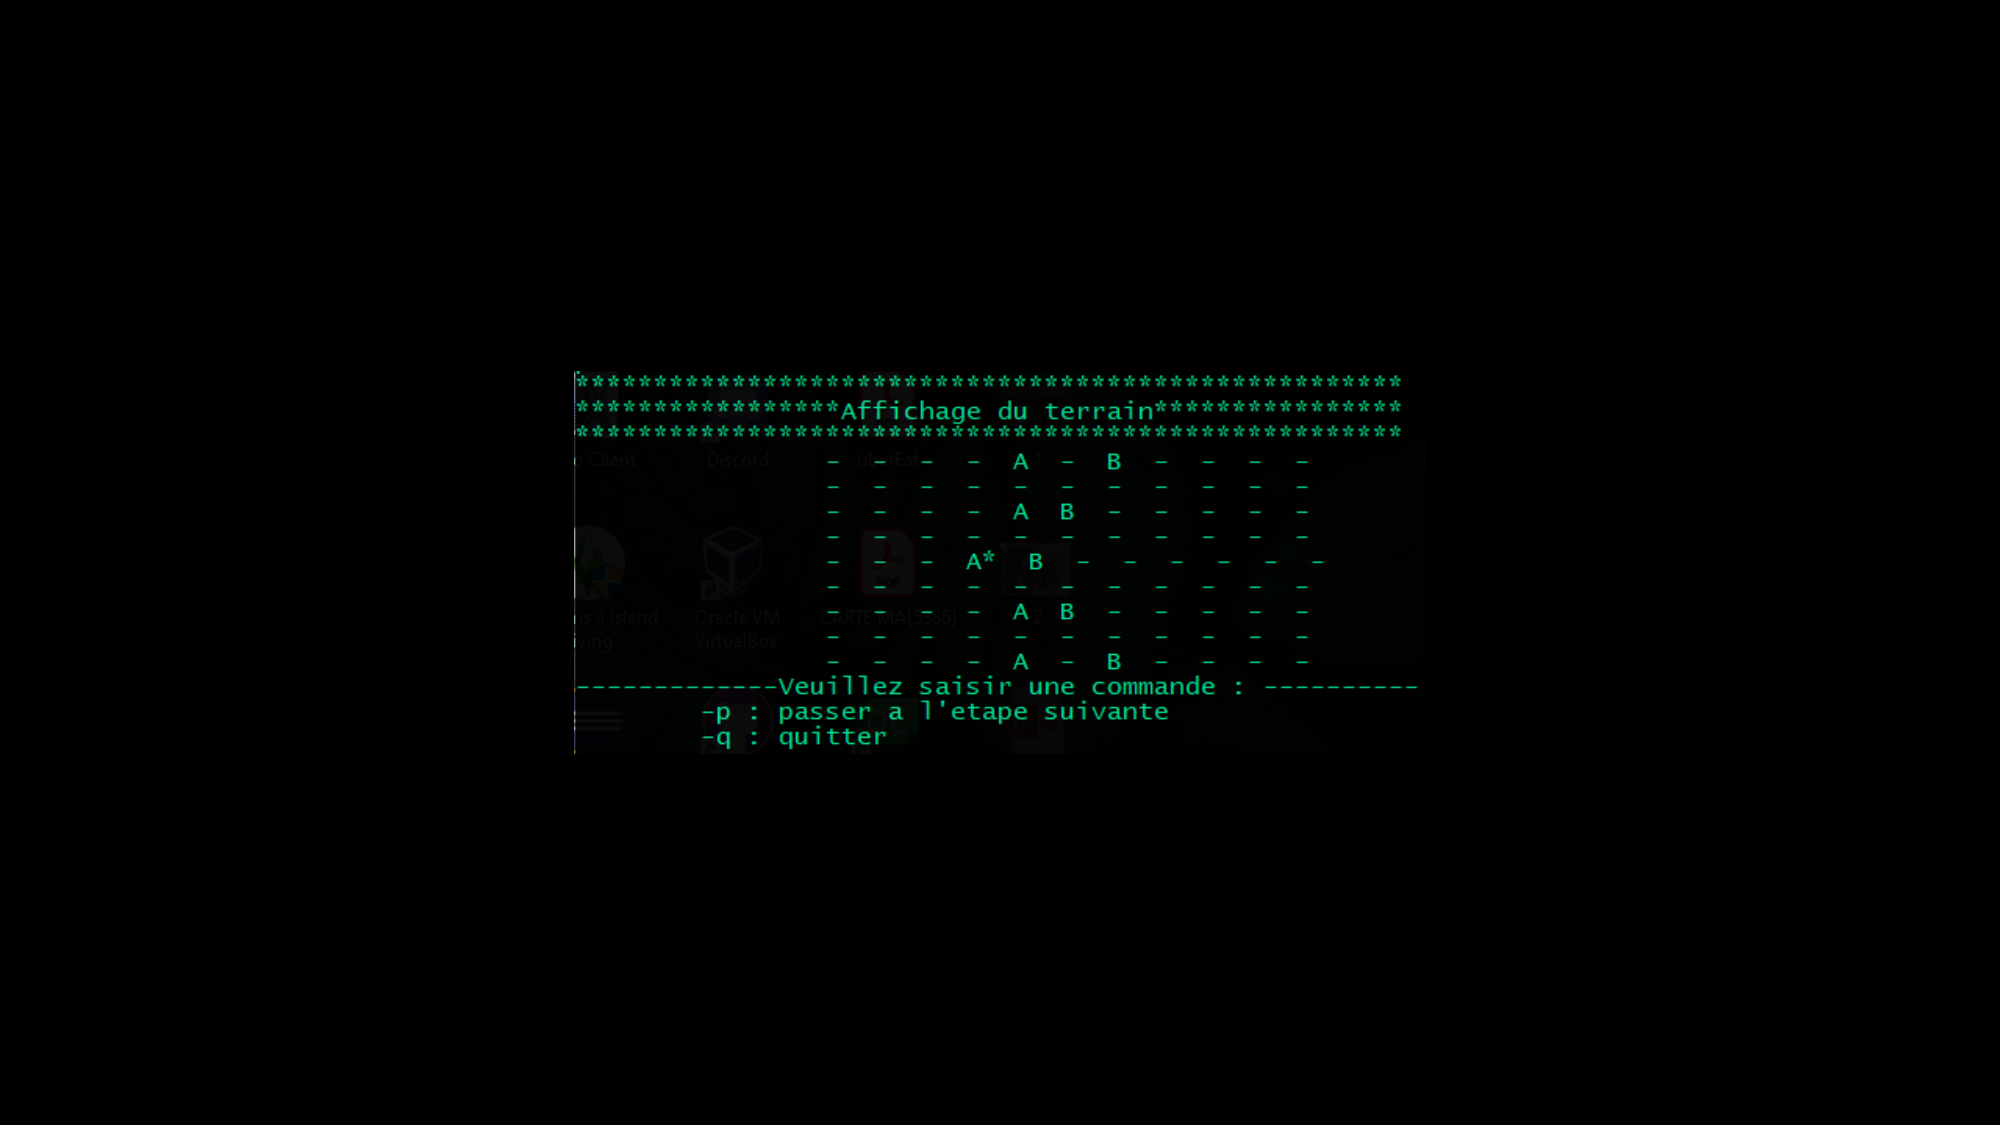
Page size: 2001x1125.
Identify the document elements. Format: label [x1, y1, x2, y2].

list [574, 371, 1426, 754]
